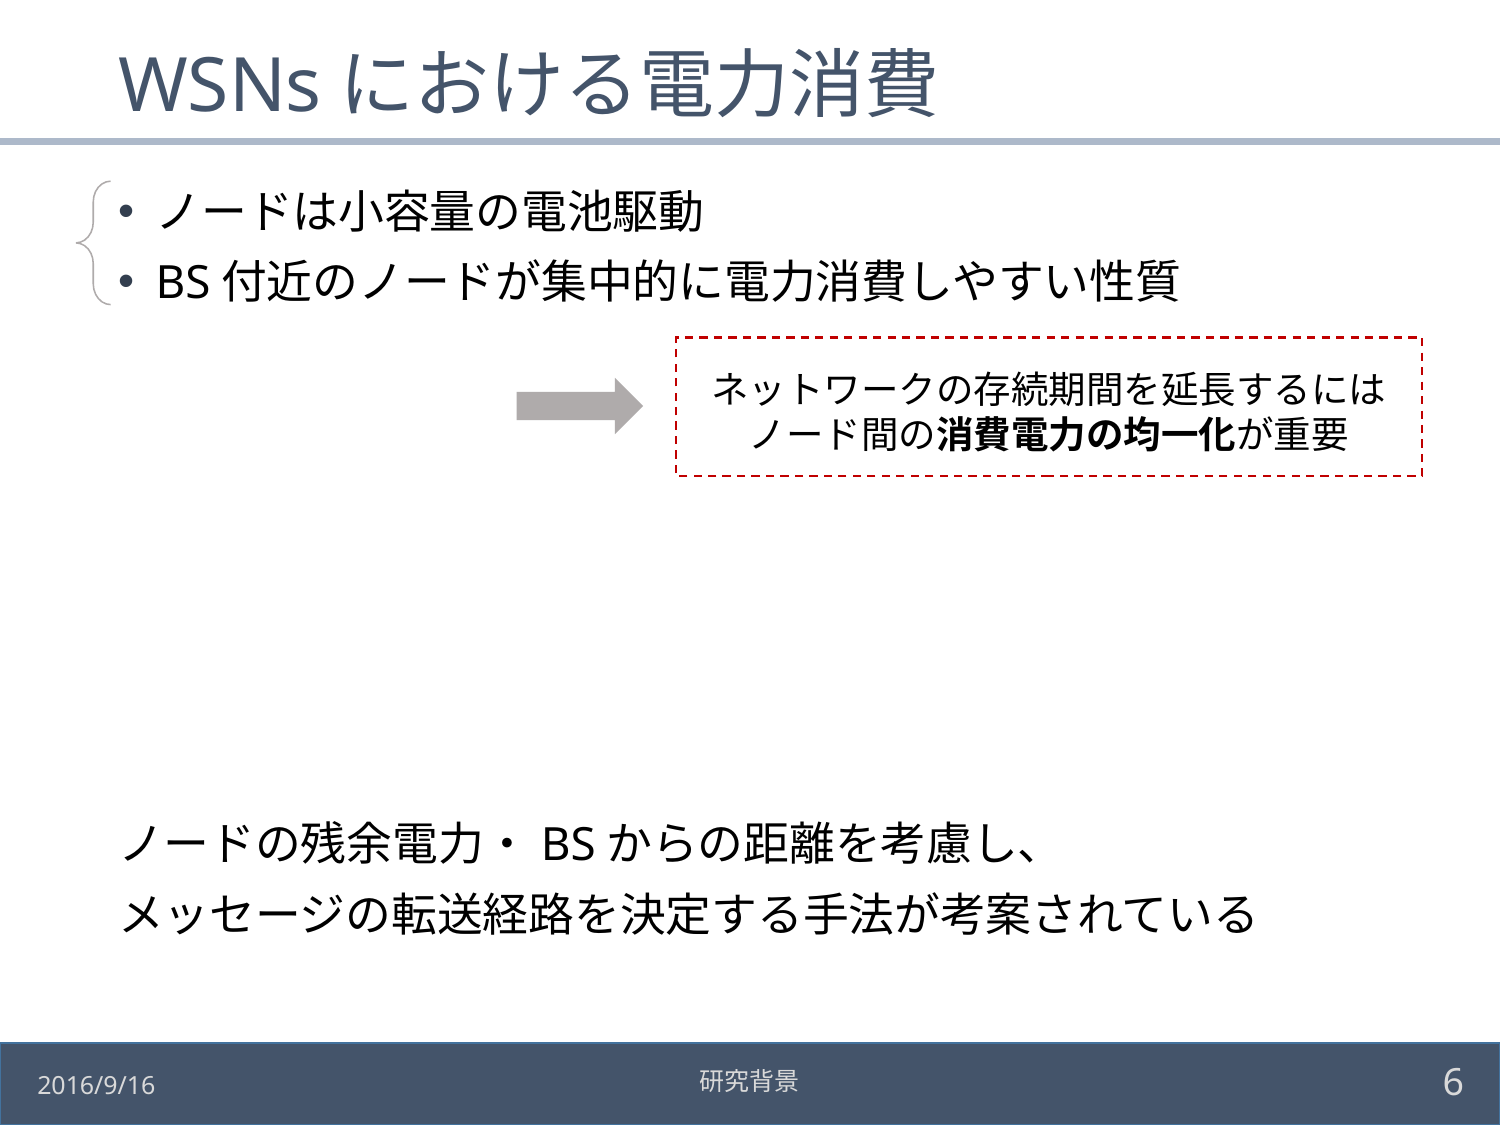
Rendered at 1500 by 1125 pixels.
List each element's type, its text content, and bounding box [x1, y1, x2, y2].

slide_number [22, 1054, 184, 1115]
title WSNsにおける電力消費 [103, 28, 1397, 146]
list ノードは小容量の電池駆動 BS付近のノードが集中的に電力消費しやすい性質 ノードの残余電力・BSからの距離を考慮し、 メッセージの転送経路を決定する手法が考案されている [103, 181, 1397, 1014]
text_box [515, 375, 645, 437]
text_box [675, 336, 1423, 477]
text_box [75, 180, 111, 306]
slide_number 5 [1141, 1053, 1480, 1114]
footer 研究背景 [271, 1053, 1141, 1114]
